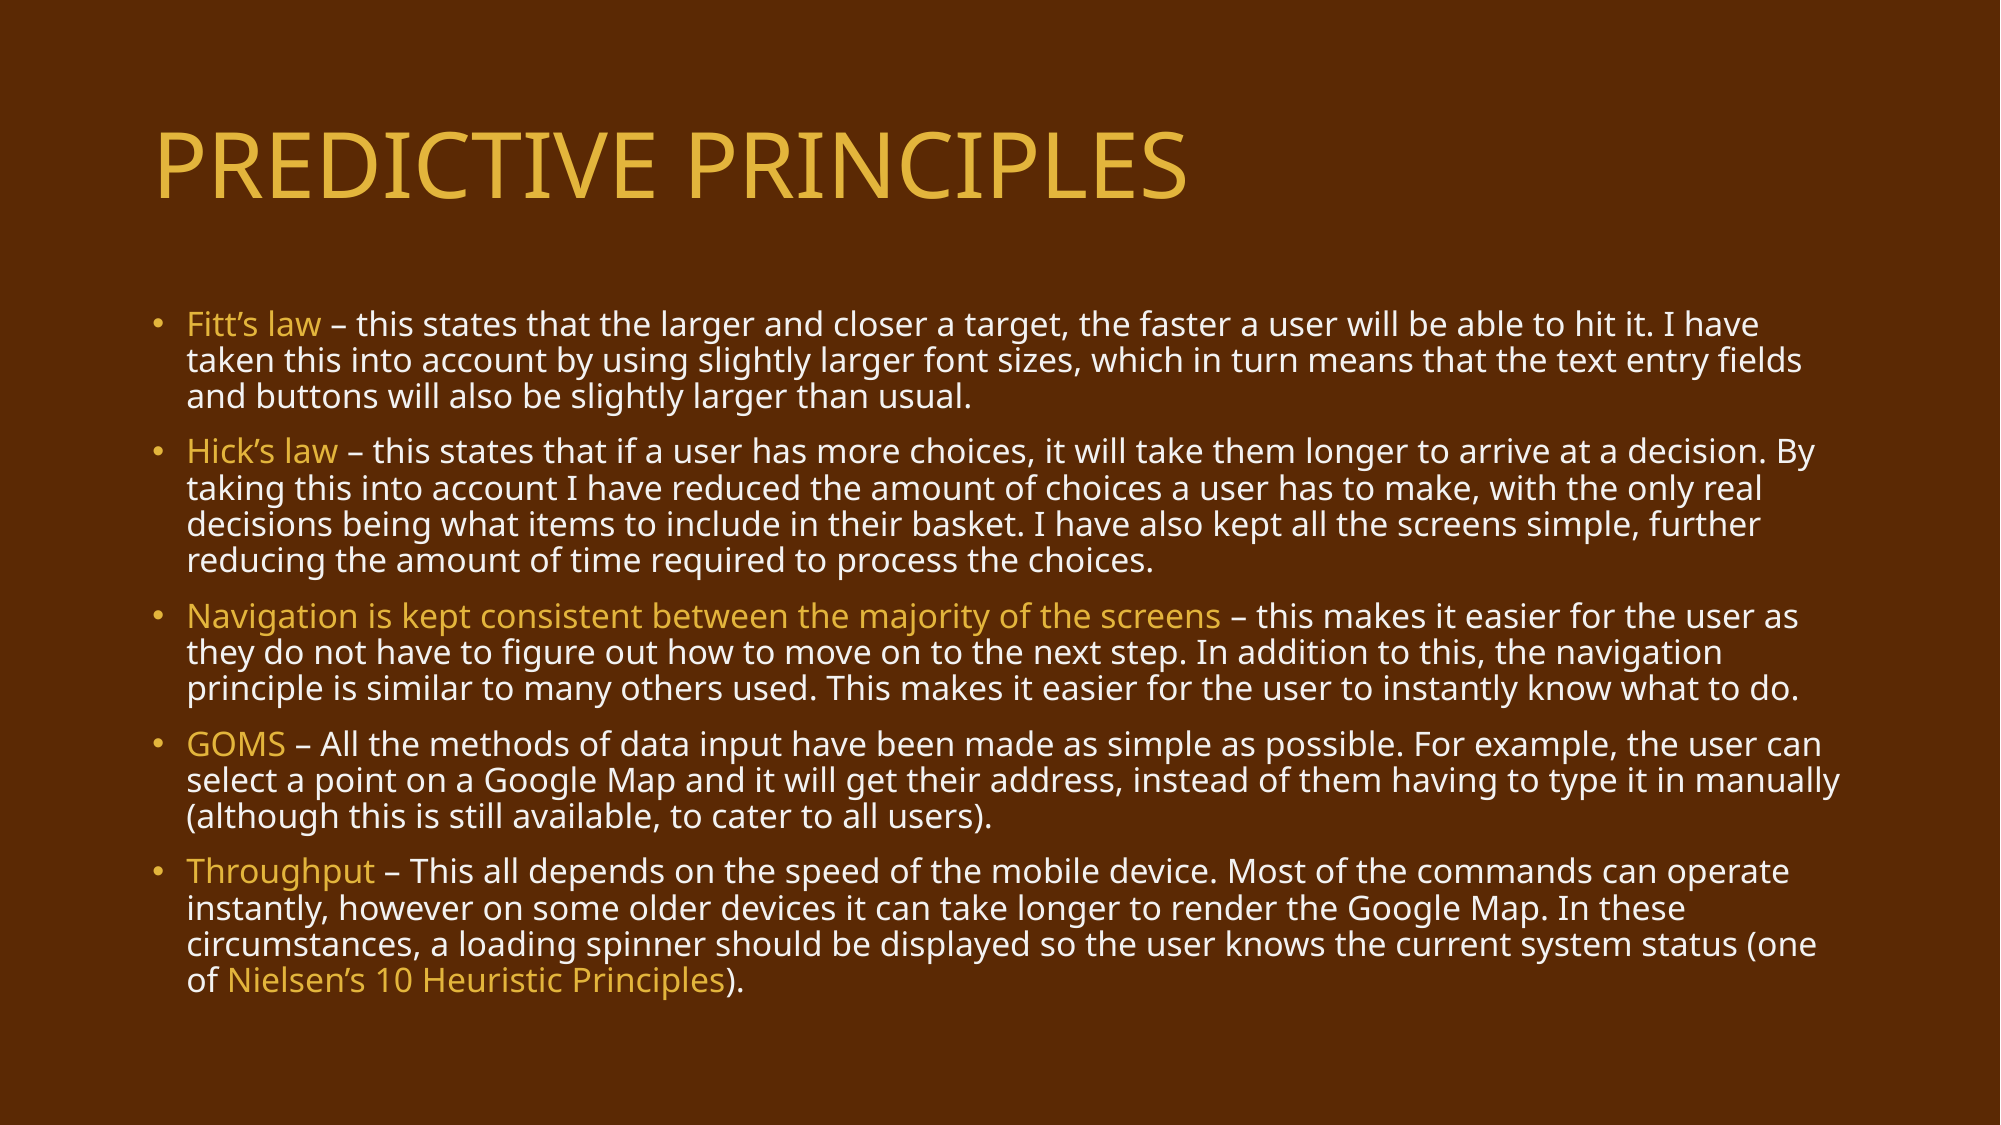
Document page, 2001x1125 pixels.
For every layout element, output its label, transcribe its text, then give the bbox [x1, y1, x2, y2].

list Fitt’s law – this states that the larger and closer a target, the faster a user will be able to hit it. I have taken this into account by using slightly larger font sizes, which in turn means that the text entry fields and buttons will also be slightly larger than usual. Hick’s law – this states that if a user has more choices, it will take them longer to arrive at a decision. By taking this into account I have reduced the amount of choices a user has to make, with the only real decisions being what items to include in their basket. I have also kept all the screens simple, further reducing the amount of time required to process the choices. Navigation is kept consistent between the majority of the screens – this makes it easier for the user as they do not have to figure out how to move on to the next step. In addition to this, the navigation principle is similar to many others used. This makes it easier for the user to instantly know what to do. GOMS – All the methods of data input have been made as simple as possible. For example, the user can select a point on a Google Map and it will get their address, instead of them having to type it in manually (although this is still available, to cater to all users). Throughput – This all depends on the speed of the mobile device. Most of the commands can operate instantly, however on some older devices it can take longer to render the Google Map. In these circumstances, a loading spinner should be displayed so the user knows the current system status (one of Nielsen’s 10 Heuristic Principles). [137, 299, 1863, 1014]
title PREDICTIVE PRINCIPLES [137, 59, 1863, 278]
